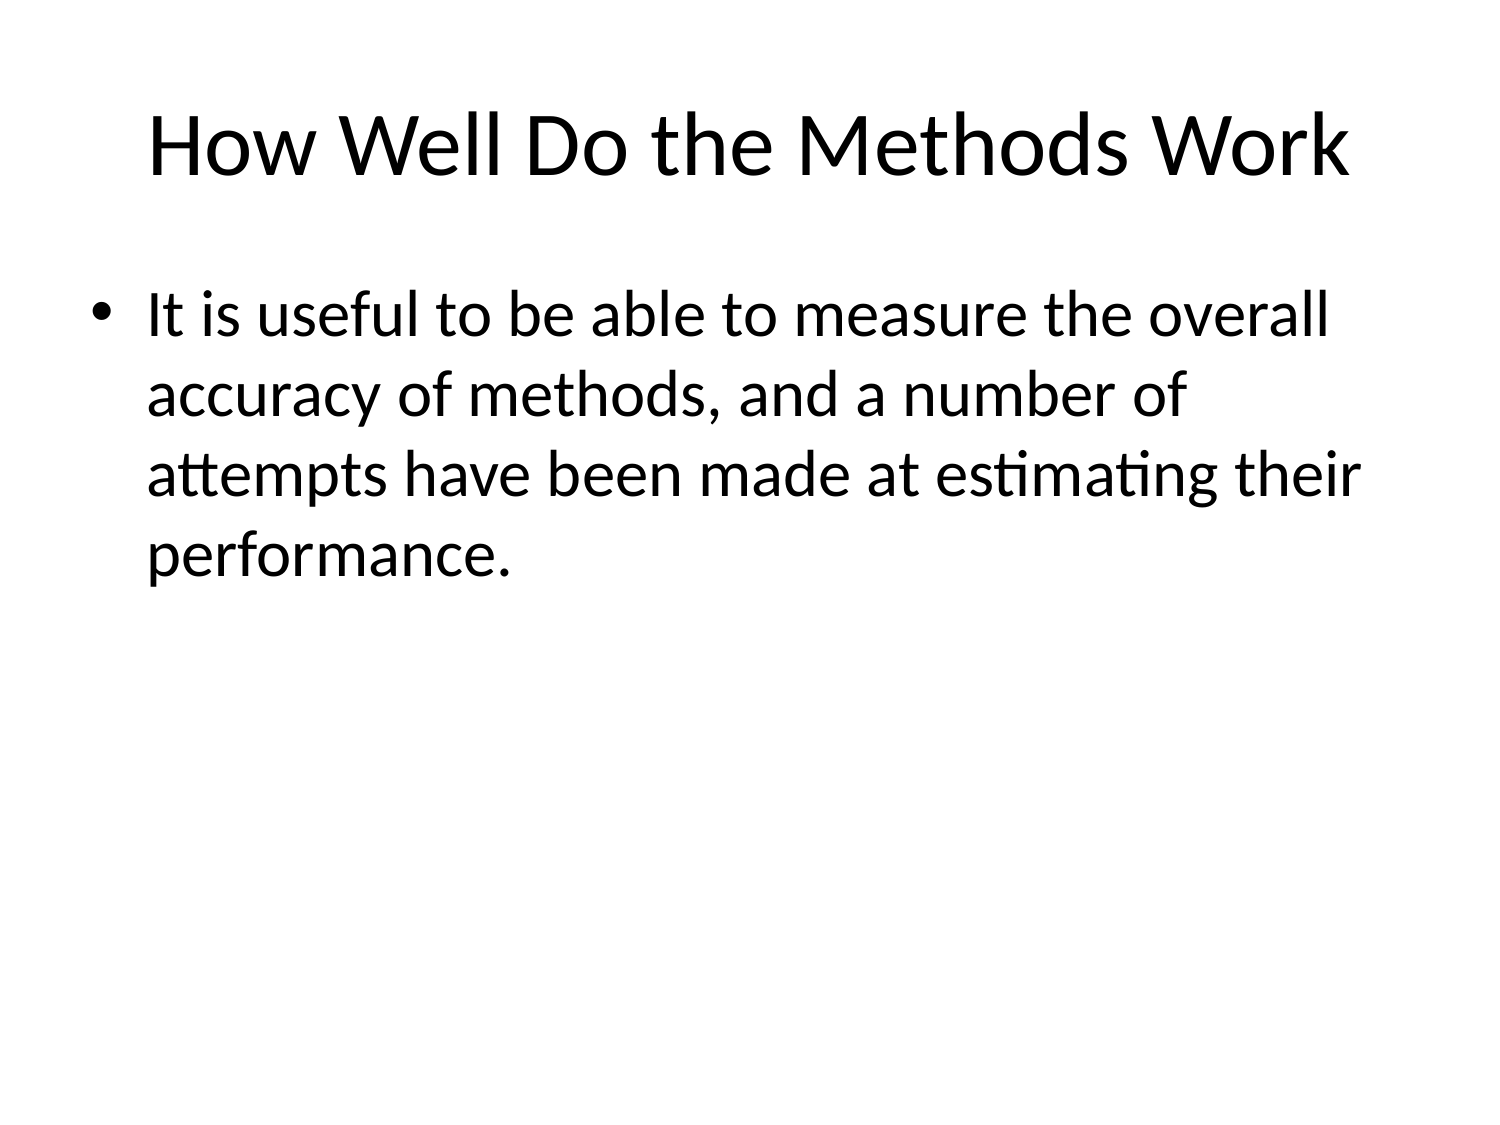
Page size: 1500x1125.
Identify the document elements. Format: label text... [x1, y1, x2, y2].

title How Well Do the Methods Work [75, 45, 1425, 233]
list It is useful to be able to measure the overall accuracy of methods, and a number of attempts have been made at estimating their performance. [75, 262, 1425, 1005]
